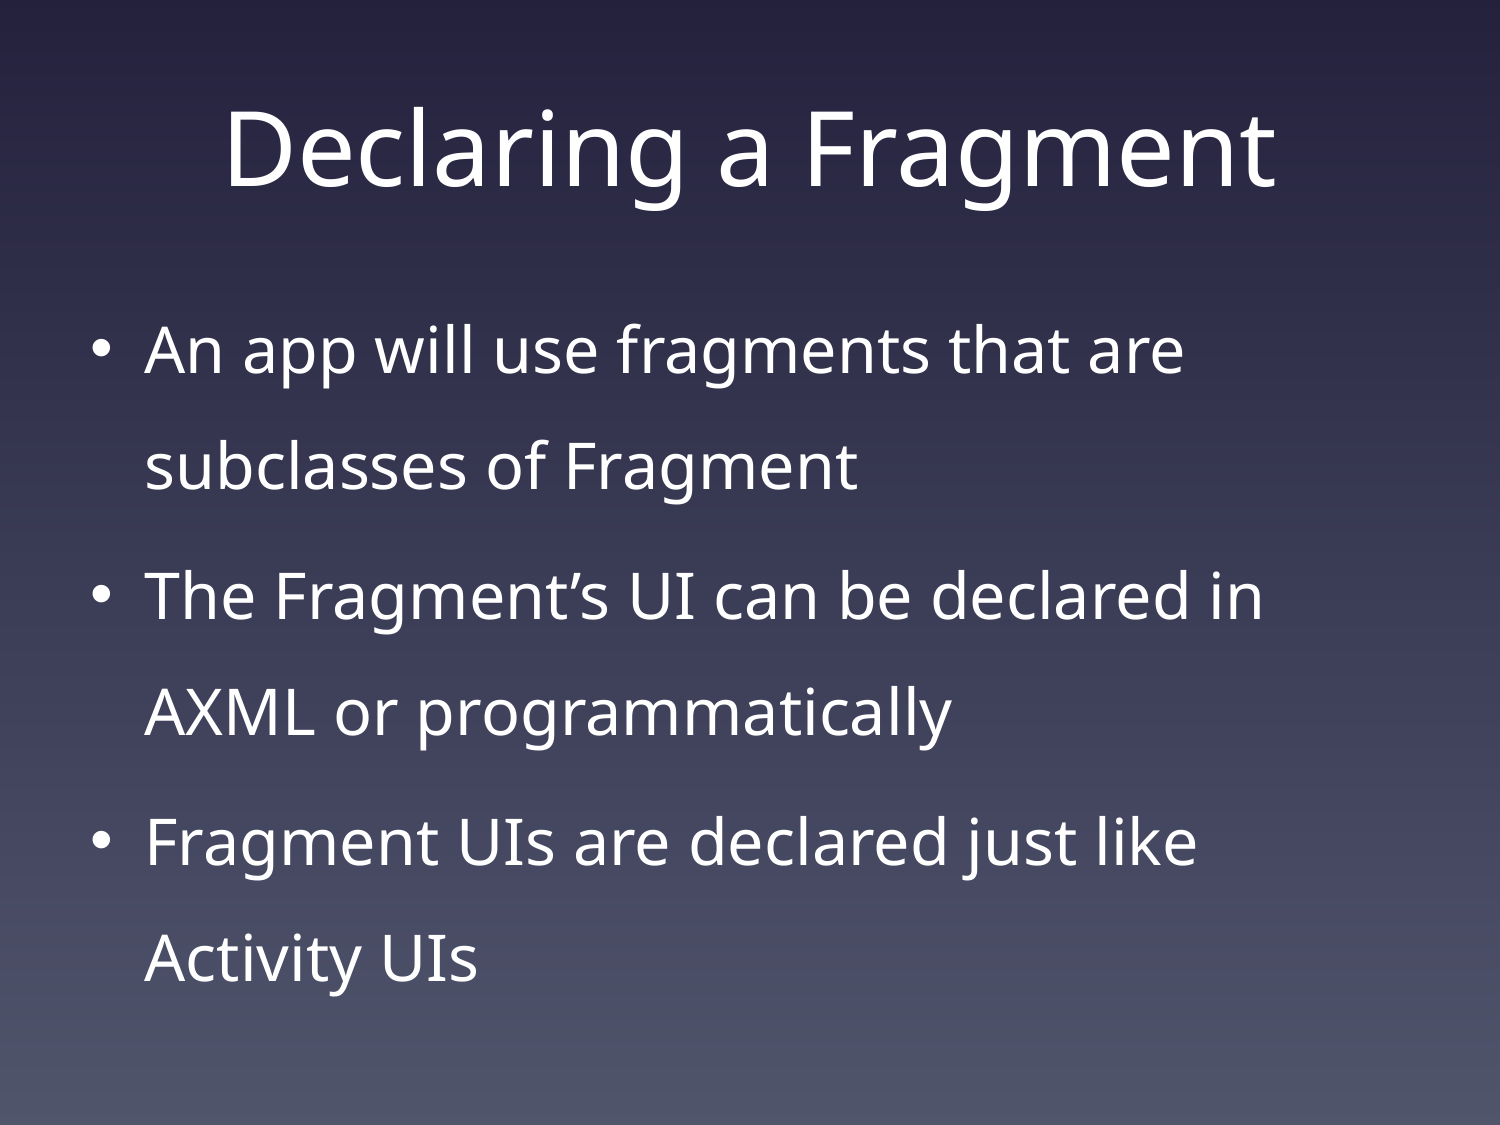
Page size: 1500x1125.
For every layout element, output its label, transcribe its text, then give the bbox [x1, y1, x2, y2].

title Declaring a Fragment [75, 75, 1425, 262]
list An app will use fragments that are subclasses of Fragment The Fragment’s UI can be declared in AXML or programmatically Fragment UIs are declared just like Activity UIs [75, 262, 1425, 1005]
